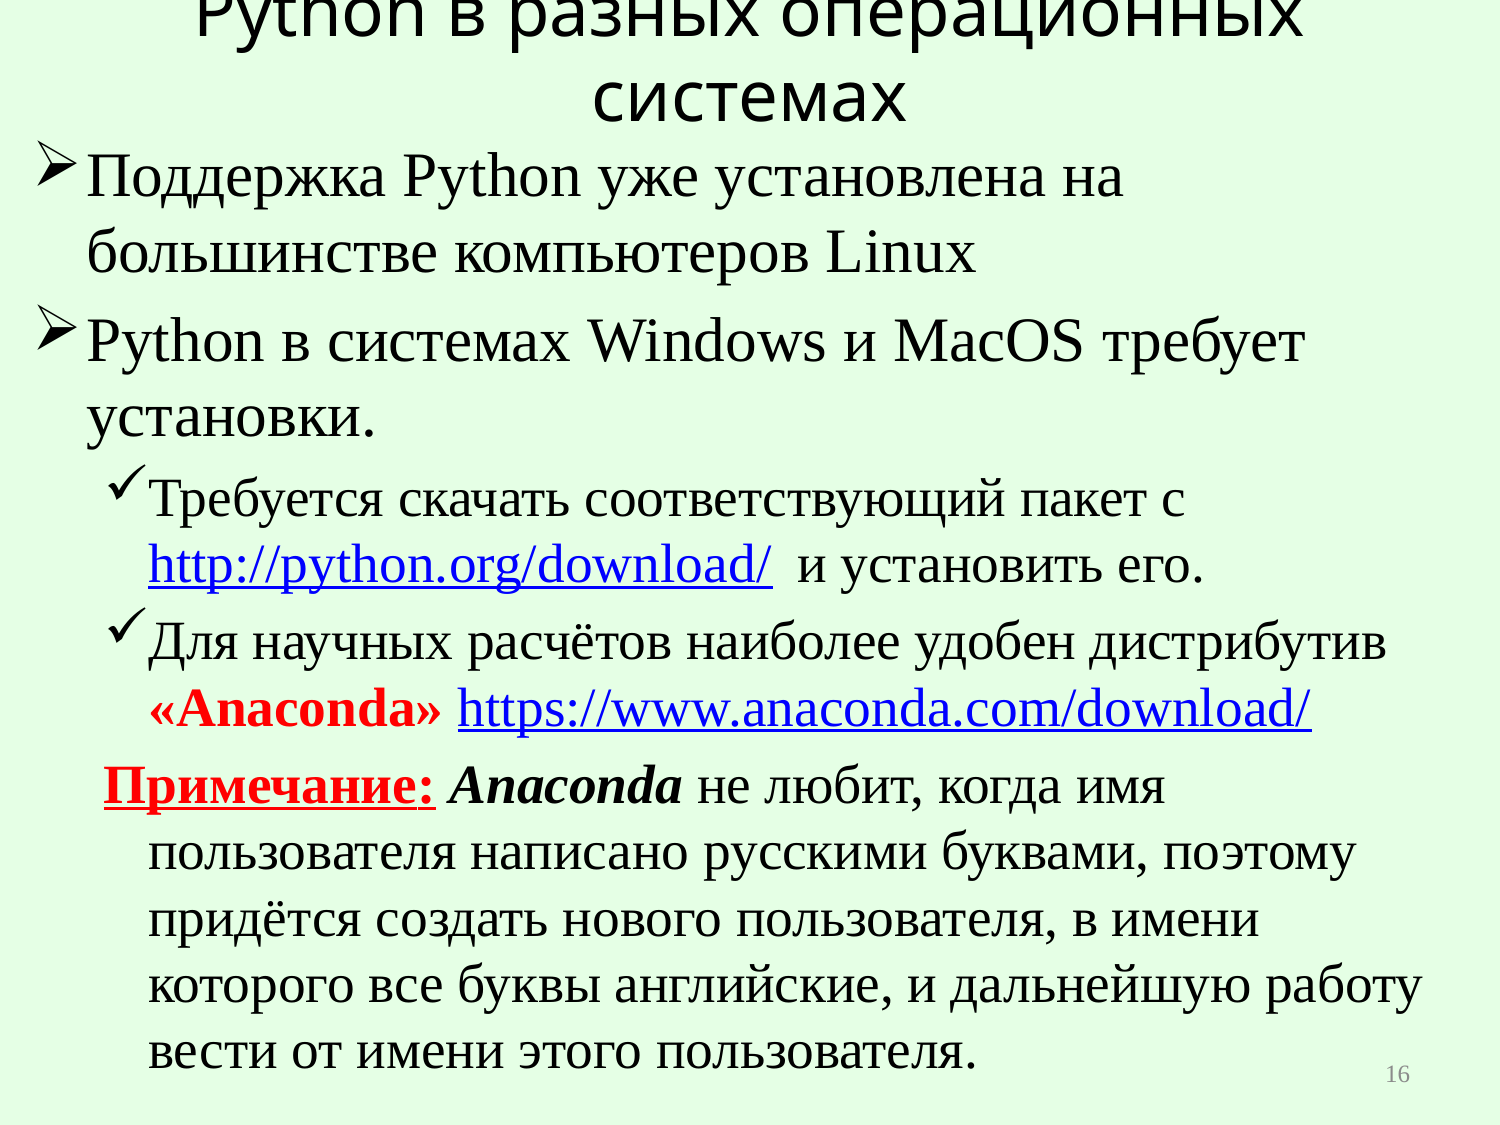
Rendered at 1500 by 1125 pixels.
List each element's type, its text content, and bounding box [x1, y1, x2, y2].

title Python в разных операционных системах [17, 0, 1483, 102]
list Поддержка Python уже установлена на большинстве компьютеров Linux Python в системах Windows и MacOS требует установки. Требуется скачать соответствующий пакет с http://python.org/download/ и установить его. Для научных расчётов наиболее удобен дистрибутив «Anaconda» https://www.anaconda.com/download/ Примечание: Anaconda не любит, когда имя пользователя написано русскими буквами, поэтому придётся создать нового пользователя, в имени которого все буквы английские, и дальнейшую работу вести от имени этого пользователя. [17, 125, 1483, 1094]
slide_number 16 [1074, 1042, 1425, 1103]
